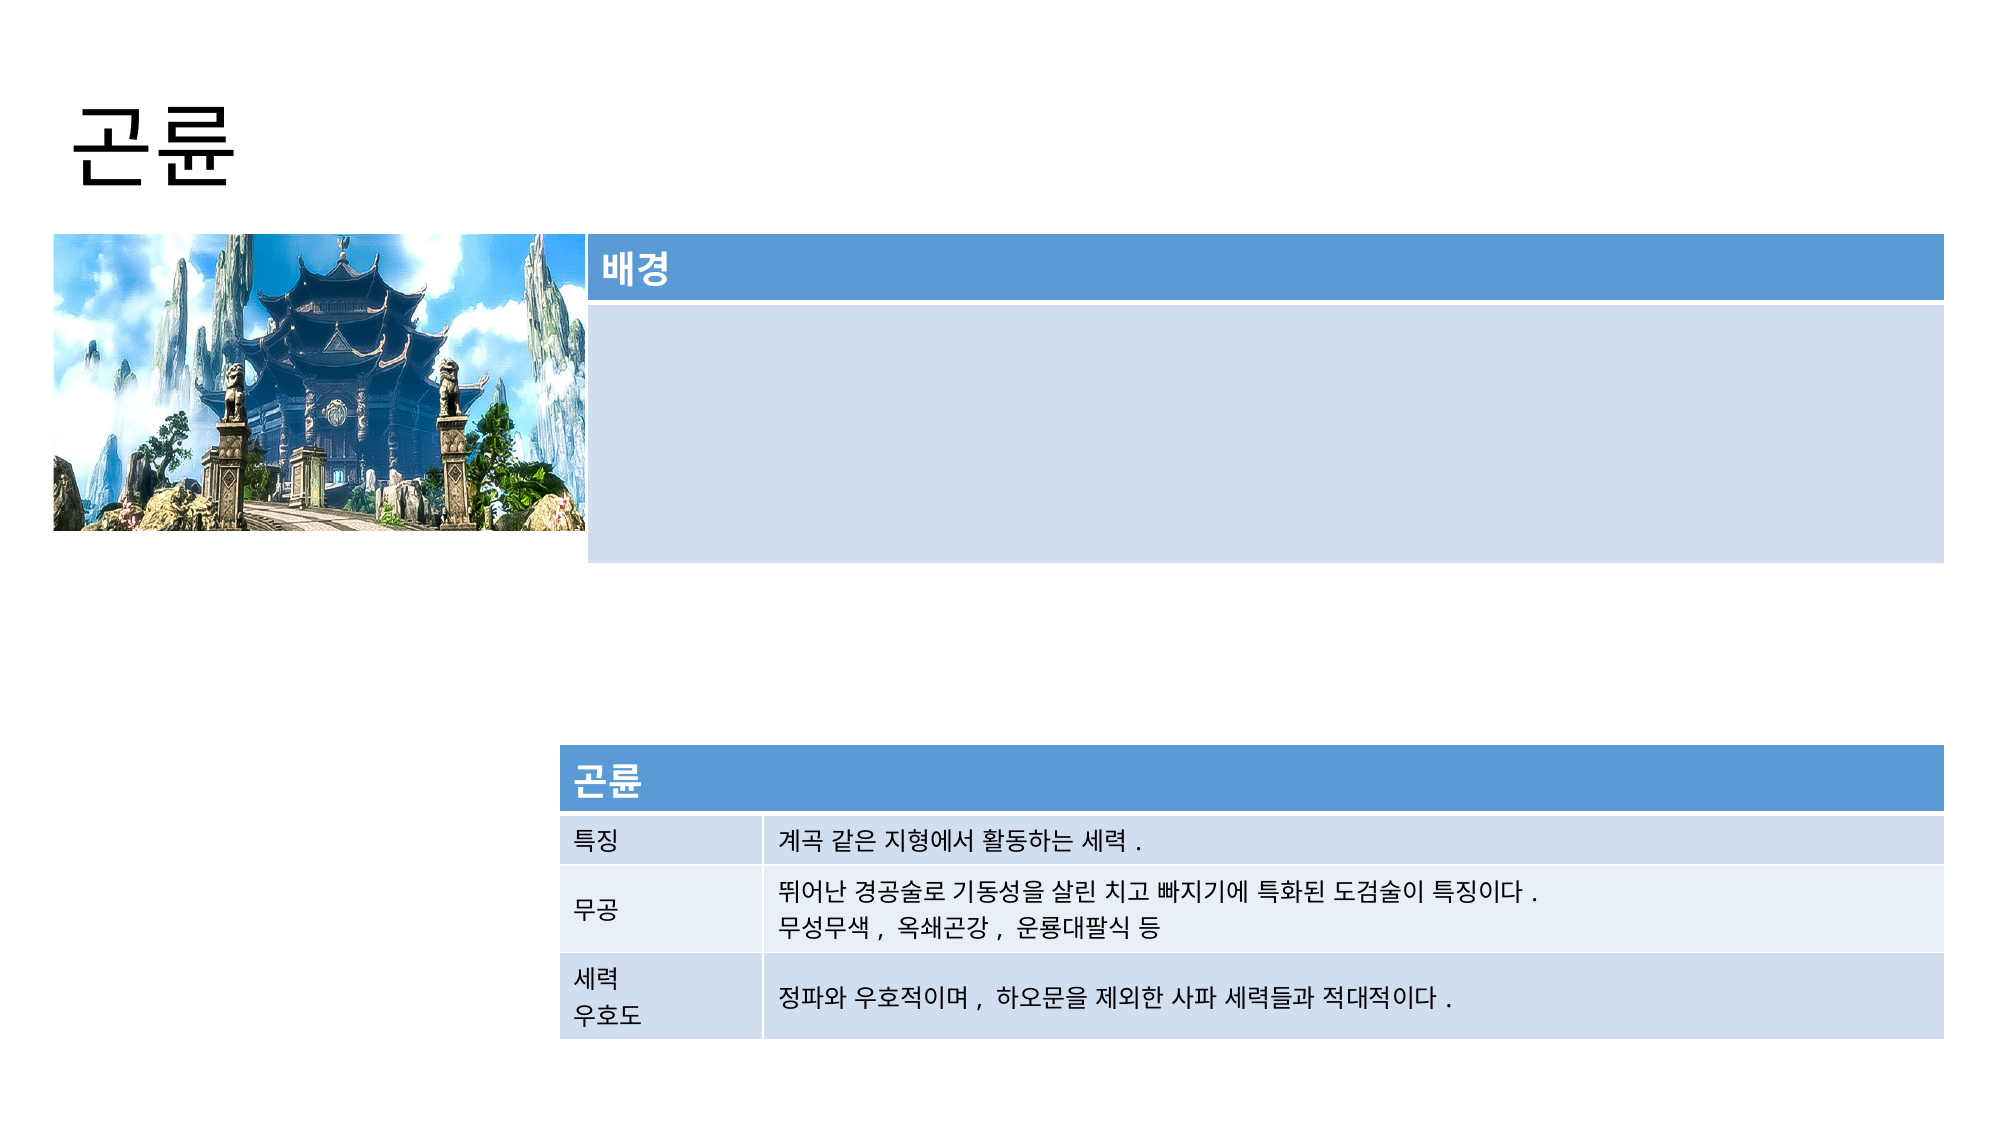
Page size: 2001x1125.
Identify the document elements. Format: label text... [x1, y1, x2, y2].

title 곤륜 [55, 62, 1945, 234]
table_cell [588, 305, 1944, 563]
table_cell 뛰어난 경공술로 기동성을 살린 치고 빠지기에 특화된 도검술이 특징이다. 무성무색, 옥쇄곤강, 운룡대팔식 등 [764, 866, 1944, 952]
table_header 곤륜 [560, 745, 1944, 811]
table_cell 세력 우호도 [560, 953, 762, 1039]
table_cell 특징 [560, 816, 762, 864]
table_cell 정파와 우호적이며, 하오문을 제외한 사파 세력들과 적대적이다. [764, 953, 1944, 1039]
table_cell 계곡 같은 지형에서 활동하는 세력. [764, 816, 1944, 864]
picture [53, 234, 586, 531]
table_header 배경 [588, 234, 1944, 300]
table_cell 무공 [560, 866, 762, 952]
